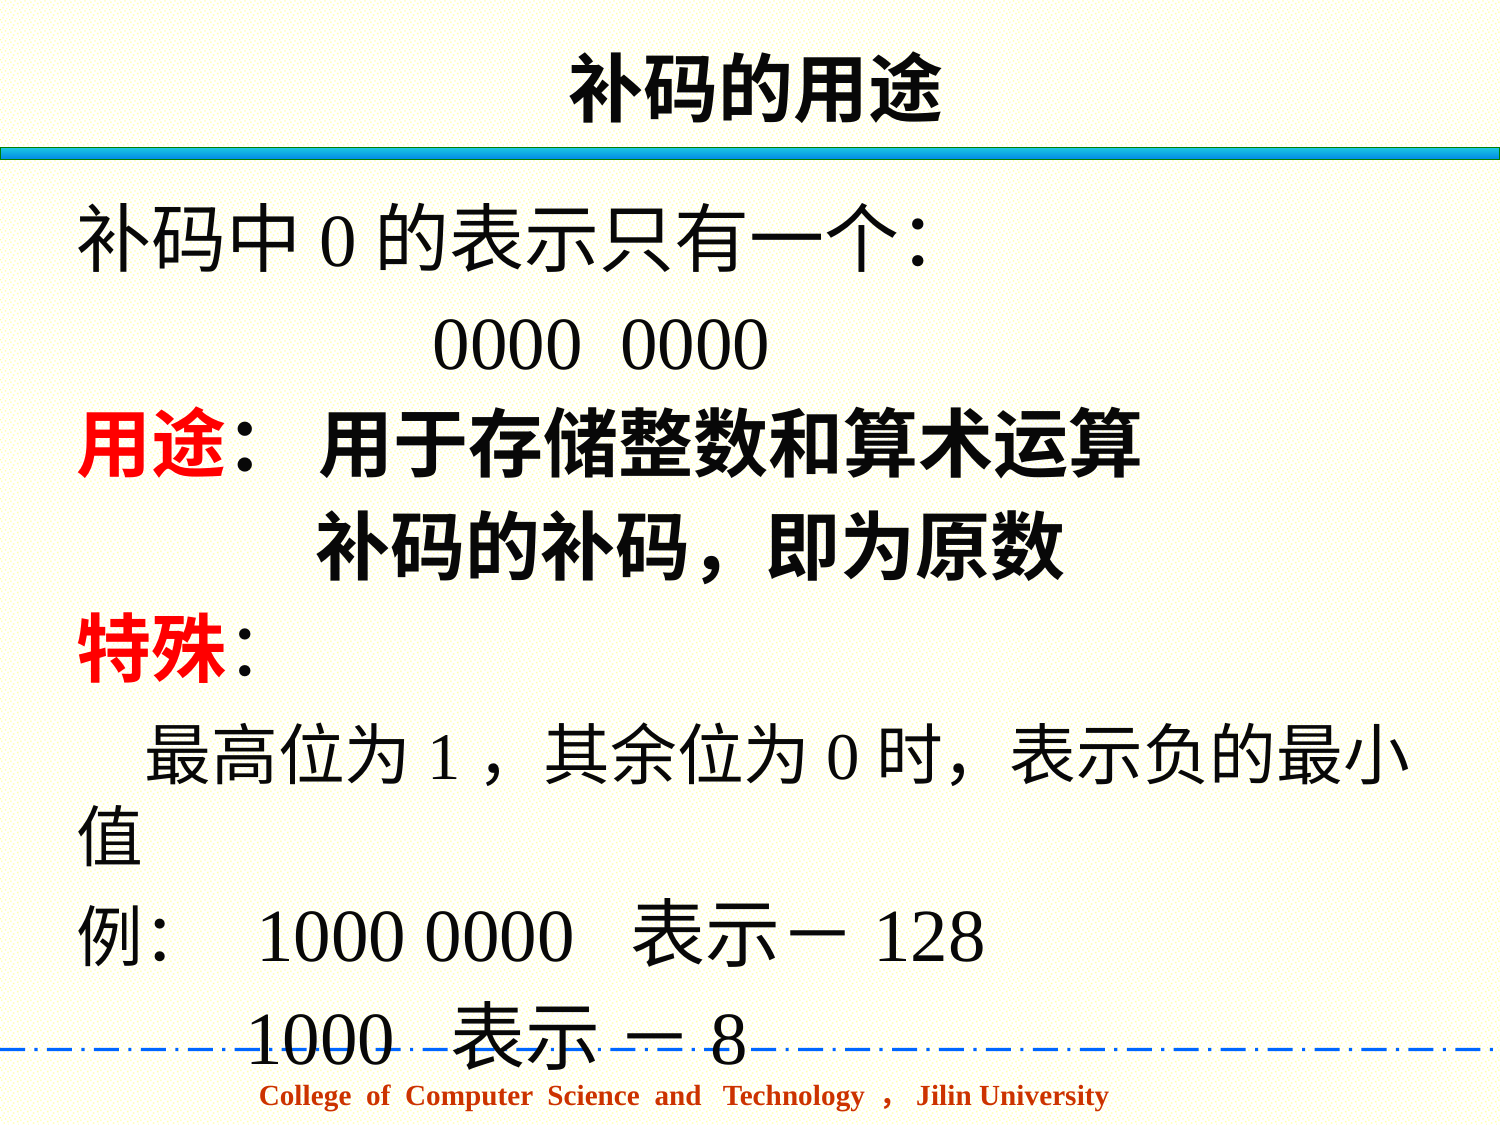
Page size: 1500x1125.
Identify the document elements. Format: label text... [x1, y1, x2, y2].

picture [0, 160, 1500, 1125]
text_box 补码的用途 [135, 33, 1376, 139]
picture [0, 0, 1500, 147]
text_box 补码中0的表示只有一个： 0000 0000 用途： 用于存储整数和算术运算 补码的补码，即为原数 特殊： 最高位为1，其余位为0时，表示负的最小值 例： 1000 0000 表示－128 1000 表示 －8 [61, 184, 1450, 1087]
